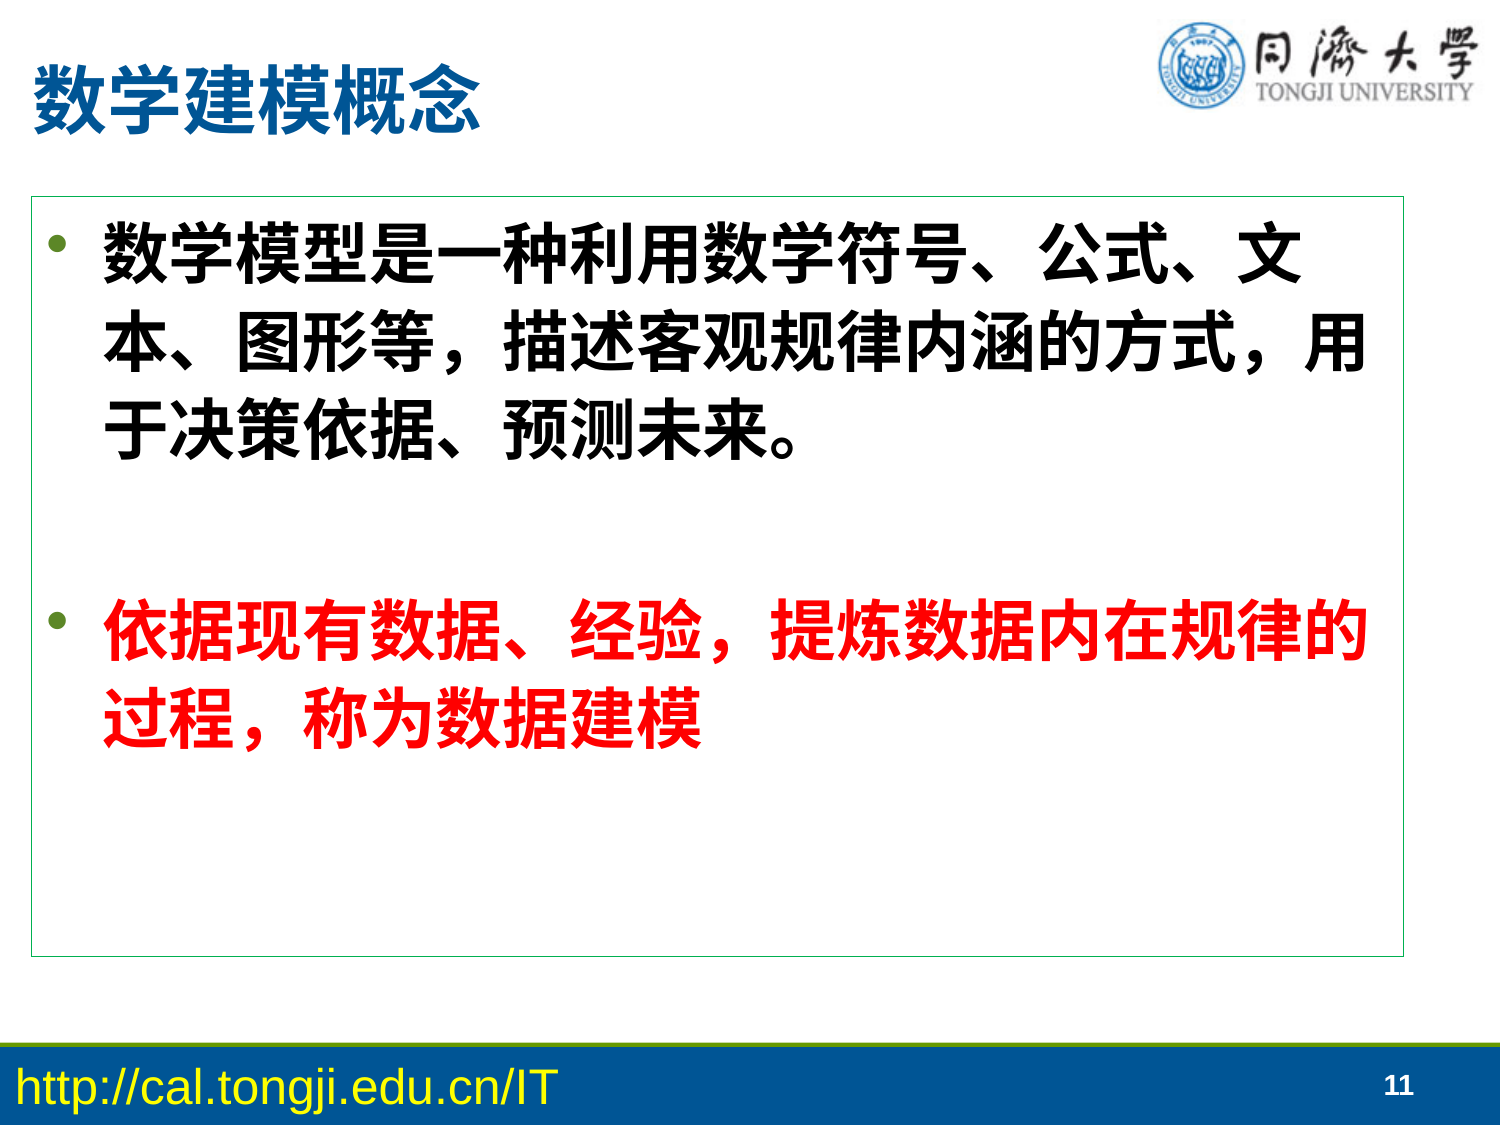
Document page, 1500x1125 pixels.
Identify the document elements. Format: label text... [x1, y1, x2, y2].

picture [1145, 19, 1495, 113]
list 数学模型是一种利用数学符号、公式、文本、图形等，描述客观规律内涵的方式，用于决策依据、预测未来。 依据现有数据、经验，提炼数据内在规律的过程，称为数据建模 [31, 196, 1404, 957]
title 数学建模概念 [17, 31, 1376, 154]
